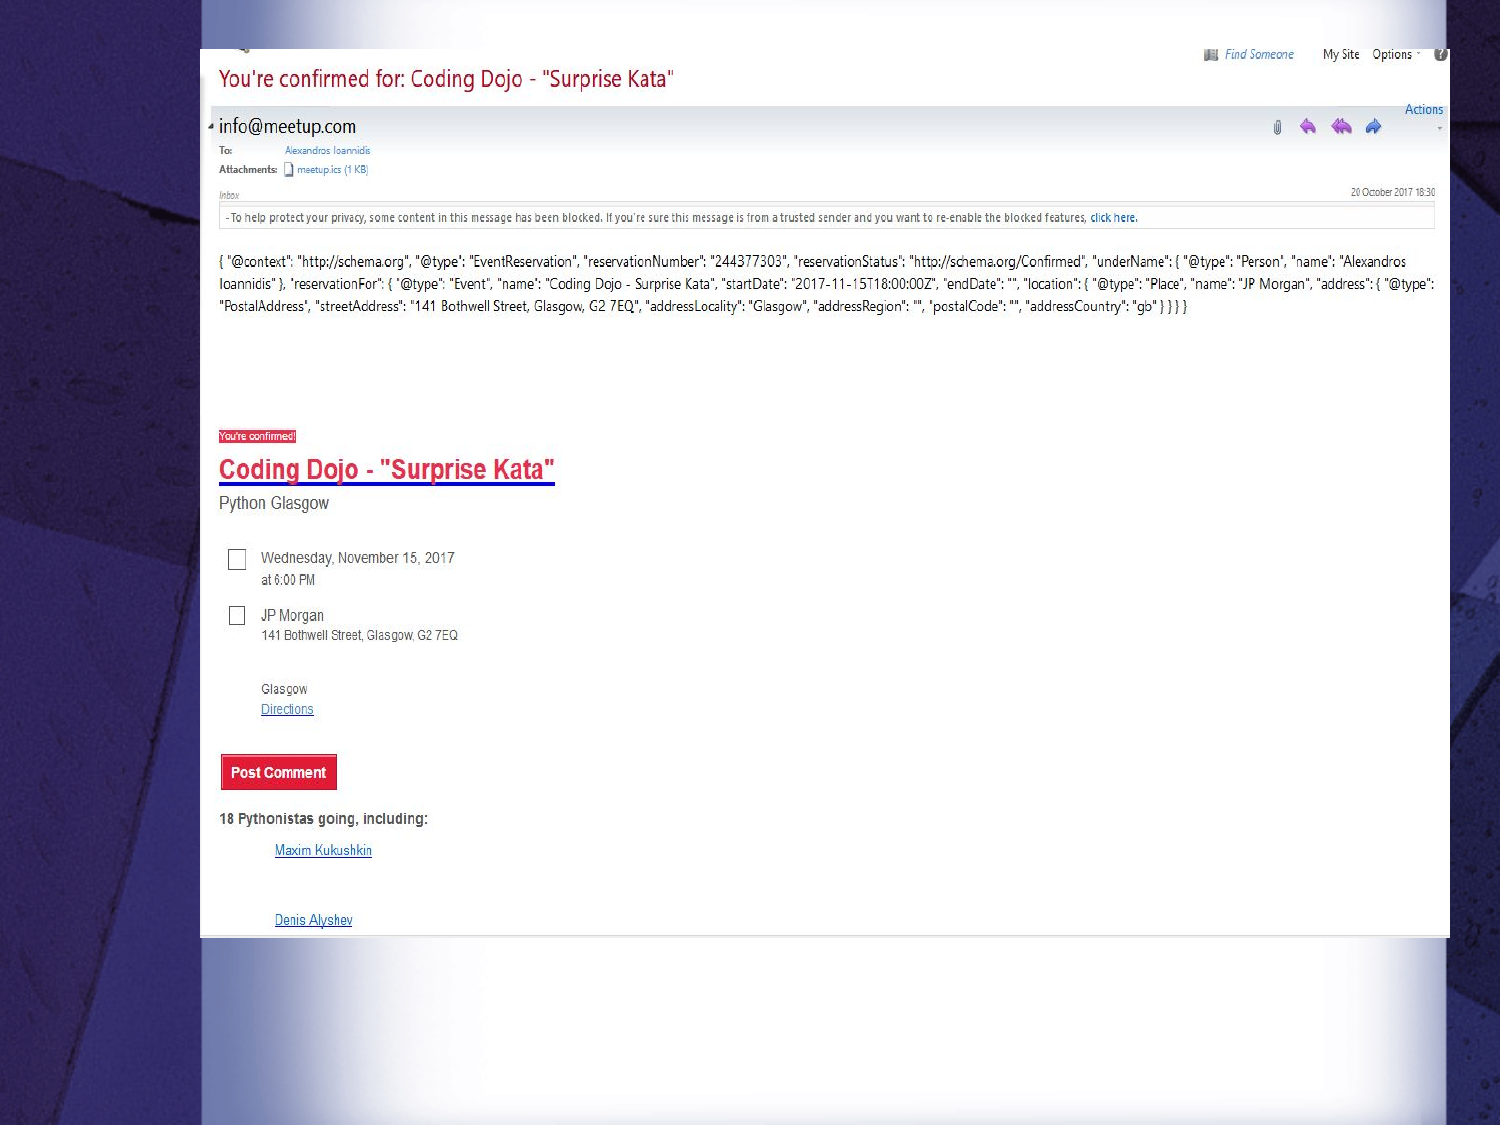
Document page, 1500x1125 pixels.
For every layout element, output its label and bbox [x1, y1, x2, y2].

picture [0, 0, 1500, 1125]
list [199, 49, 1451, 938]
